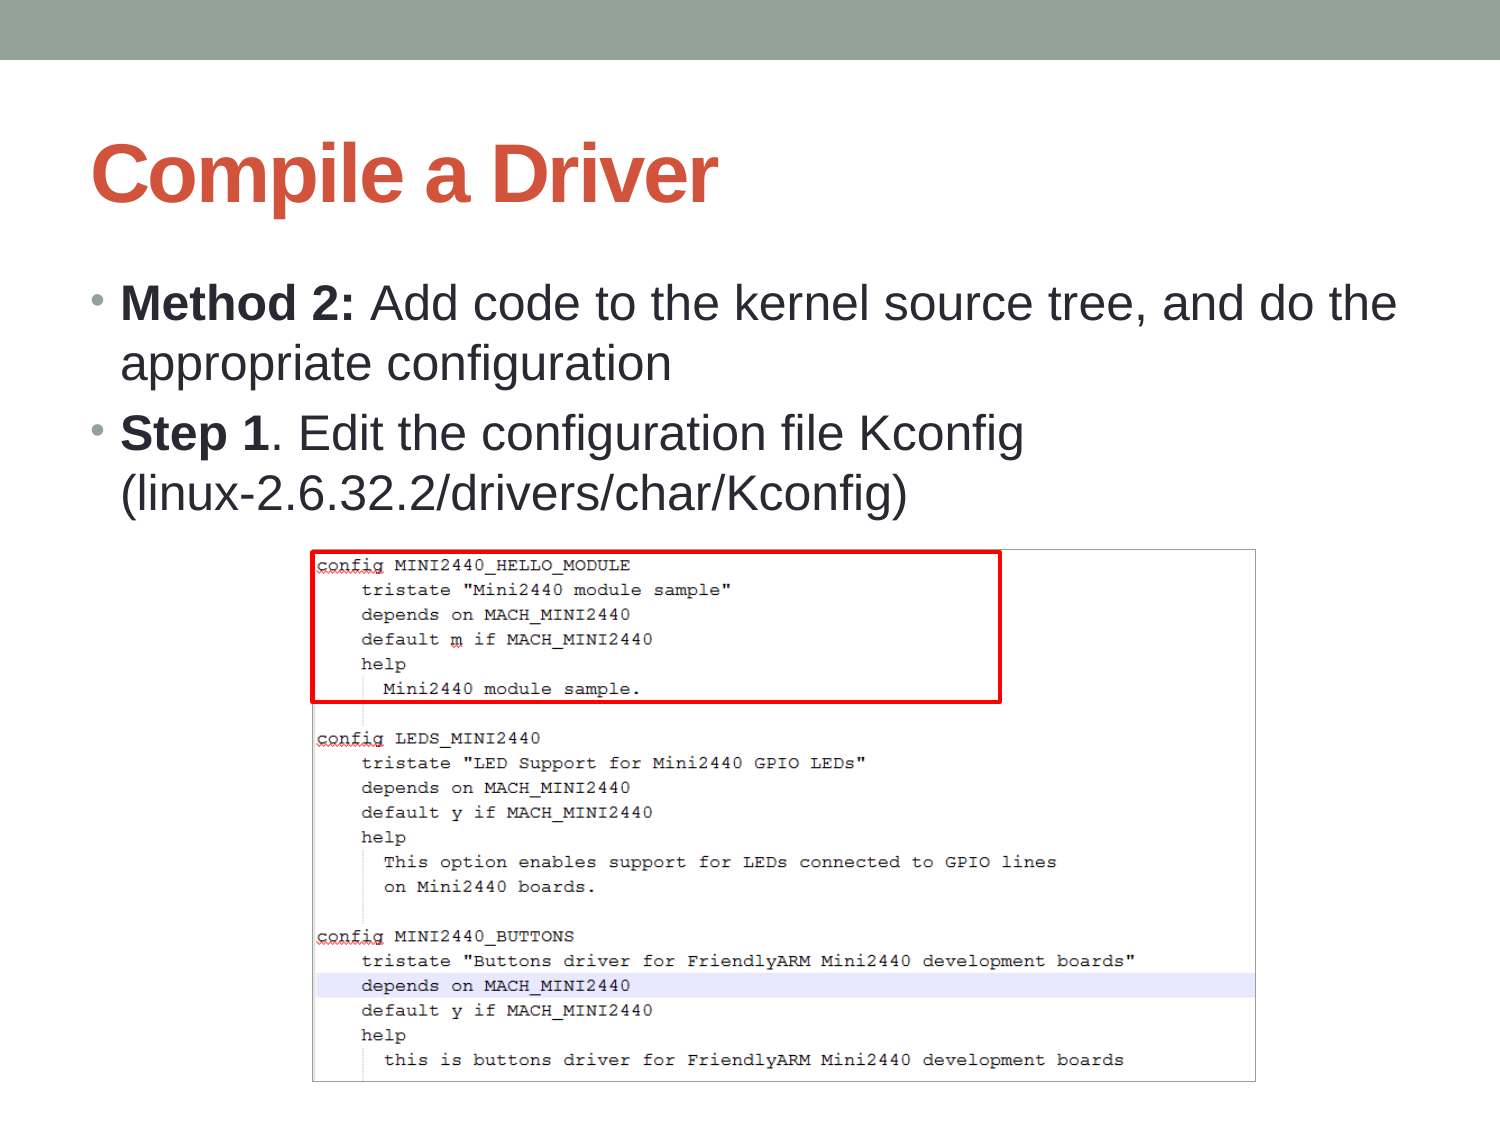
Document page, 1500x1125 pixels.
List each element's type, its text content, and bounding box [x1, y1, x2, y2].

title Compile a Driver [75, 87, 1425, 250]
list Method 2: Add code to the kernel source tree, and do the appropriate configuration Step 1. Edit the configuration file Kconfig (linux-2.6.32.2/drivers/char/Kconfig) [75, 262, 1425, 1063]
picture [312, 549, 1257, 1082]
